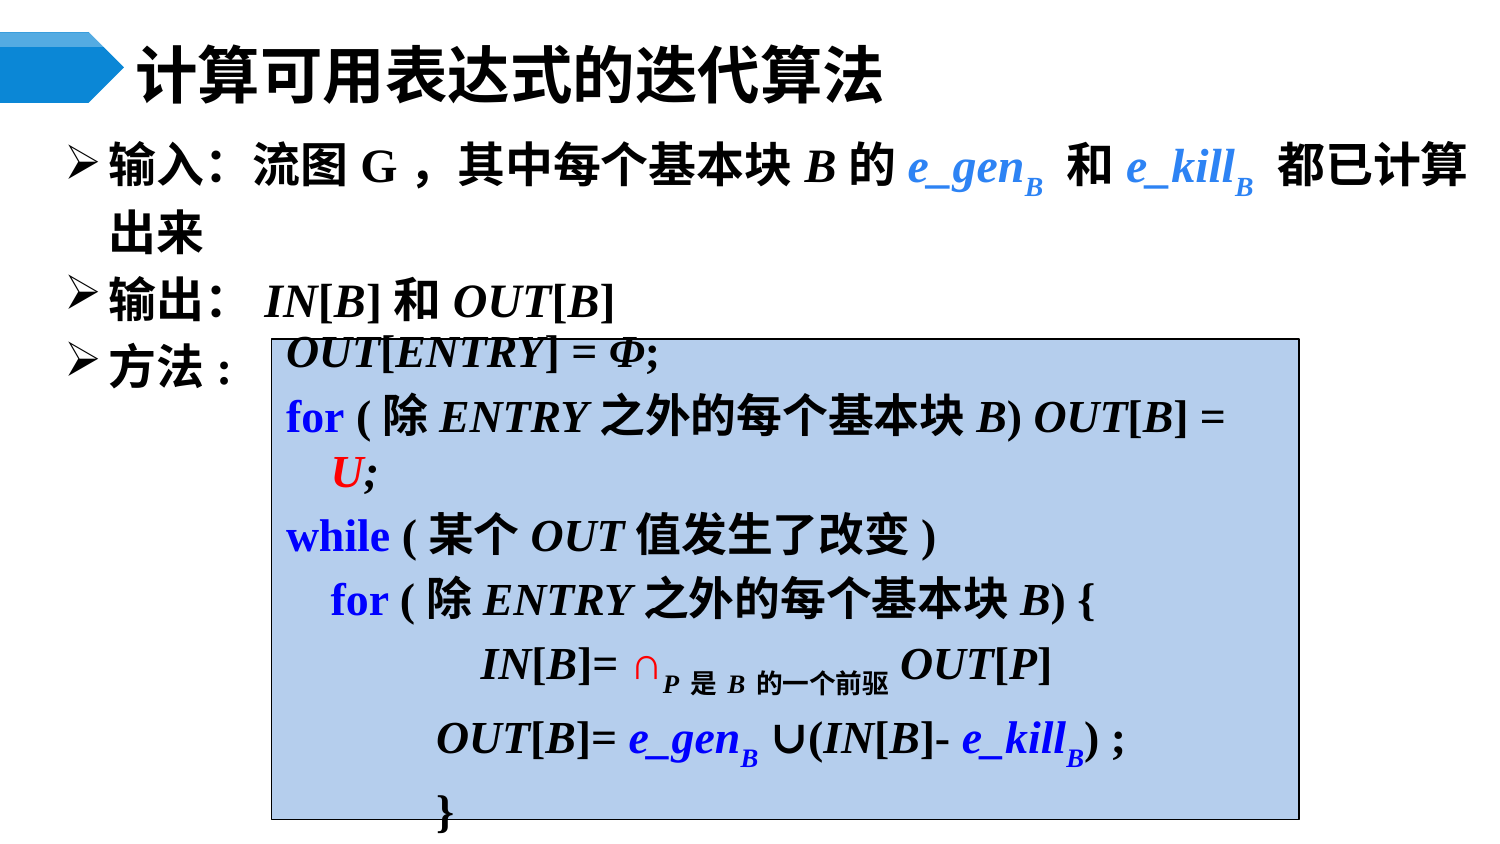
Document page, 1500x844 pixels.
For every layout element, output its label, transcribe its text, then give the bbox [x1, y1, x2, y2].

list 输入：流图G，其中每个基本块B的e_genB 和e_killB 都已计算出来 输出：IN[B]和OUT[B] 方法: [53, 128, 1500, 363]
text_box OUT[ENTRY] = Φ; for (除ENTRY之外的每个基本块B) OUT[B] = U; while (某个OUT值发生了改变) for (除ENTRY之外的每个基本块B) { IN[B]= ∩P是B的一个前驱OUT[P] OUT[B]= e_genB ∪(IN[B]- e_killB) ; } [270, 363, 1300, 821]
title 计算可用表达式的迭代算法 [123, 43, 1425, 103]
